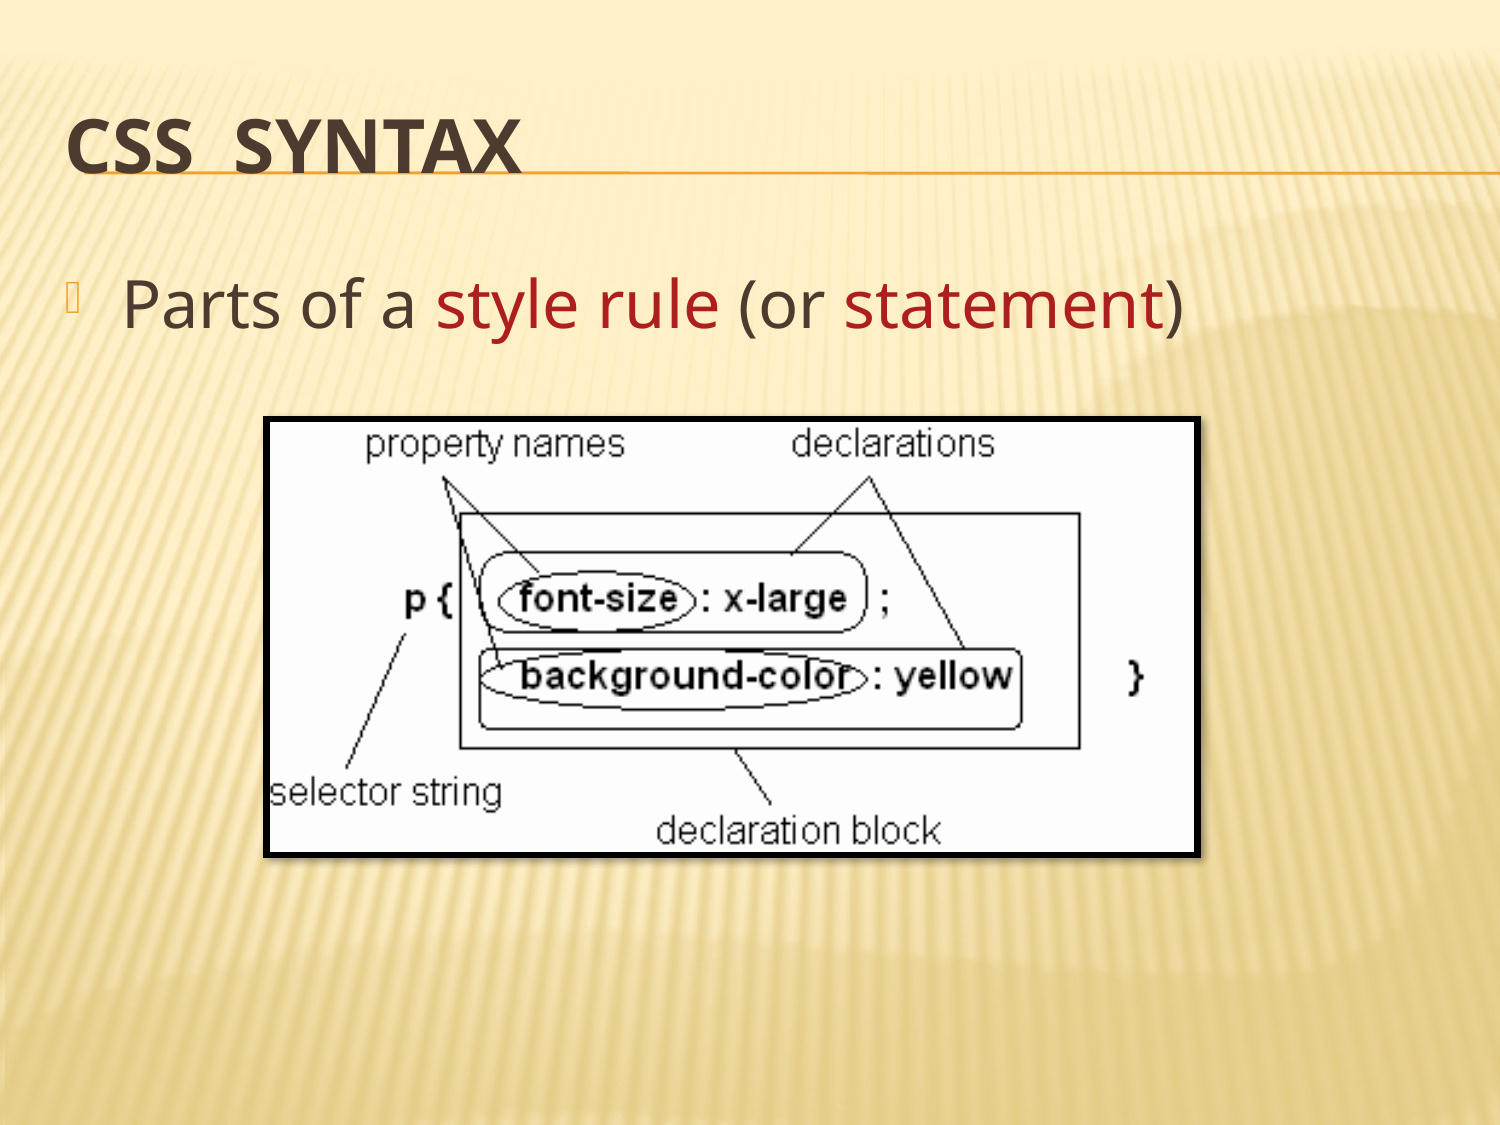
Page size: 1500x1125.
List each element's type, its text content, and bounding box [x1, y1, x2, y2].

picture [269, 421, 1195, 852]
list Parts of a style rule (or statement) [50, 254, 1475, 998]
title CSS Syntax [50, 75, 1475, 213]
